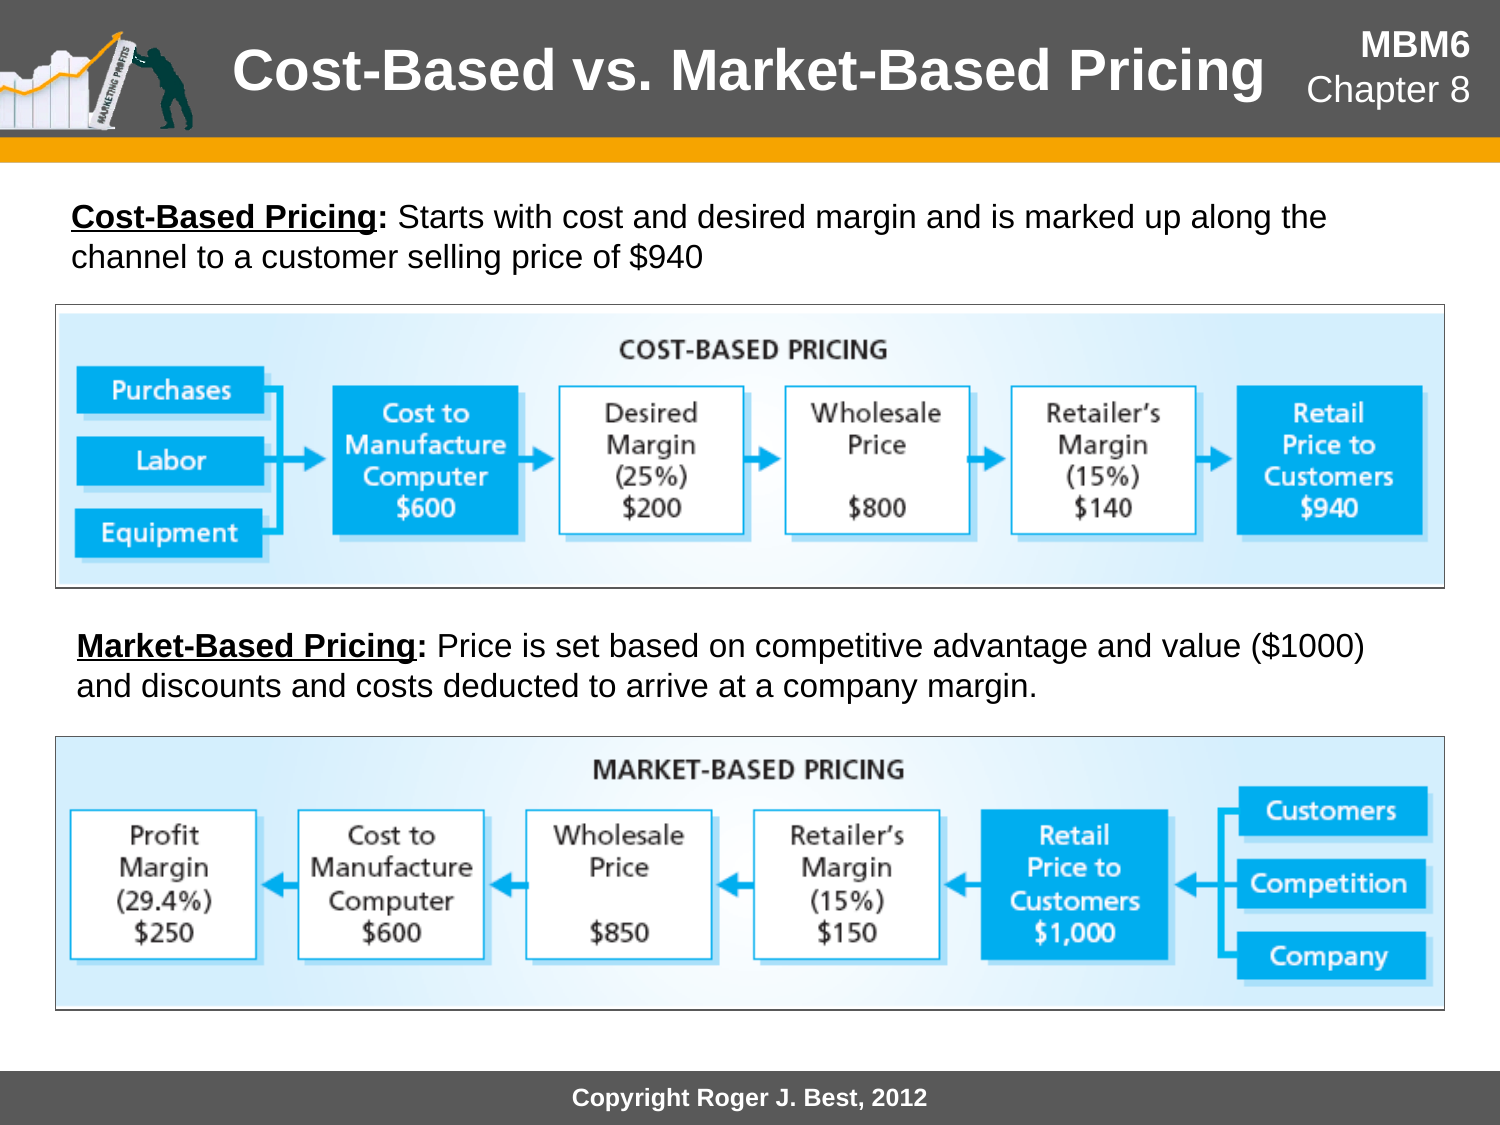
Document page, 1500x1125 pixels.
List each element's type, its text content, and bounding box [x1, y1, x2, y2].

text_box Cost-Based Pricing: Starts with cost and desired margin and is marked up along the channel to a customer selling price of $940 [56, 187, 1444, 282]
text_box [0, 1069, 1500, 1125]
text_box MBM6 Chapter 8 [1259, 12, 1486, 118]
text_box [0, 135, 1500, 164]
picture [56, 737, 1444, 1010]
text_box [0, 0, 1500, 135]
text_box Copyright Roger J. Best, 2012 [543, 1074, 957, 1120]
text_box Market-Based Pricing: Price is set based on competitive advantage and value ($1000) and discounts and costs deducted to arrive at a company margin. [24, 616, 1450, 712]
text_box Cost-Based vs. Market-Based Pricing [217, 24, 1259, 110]
picture [0, 21, 214, 136]
picture [56, 305, 1444, 588]
